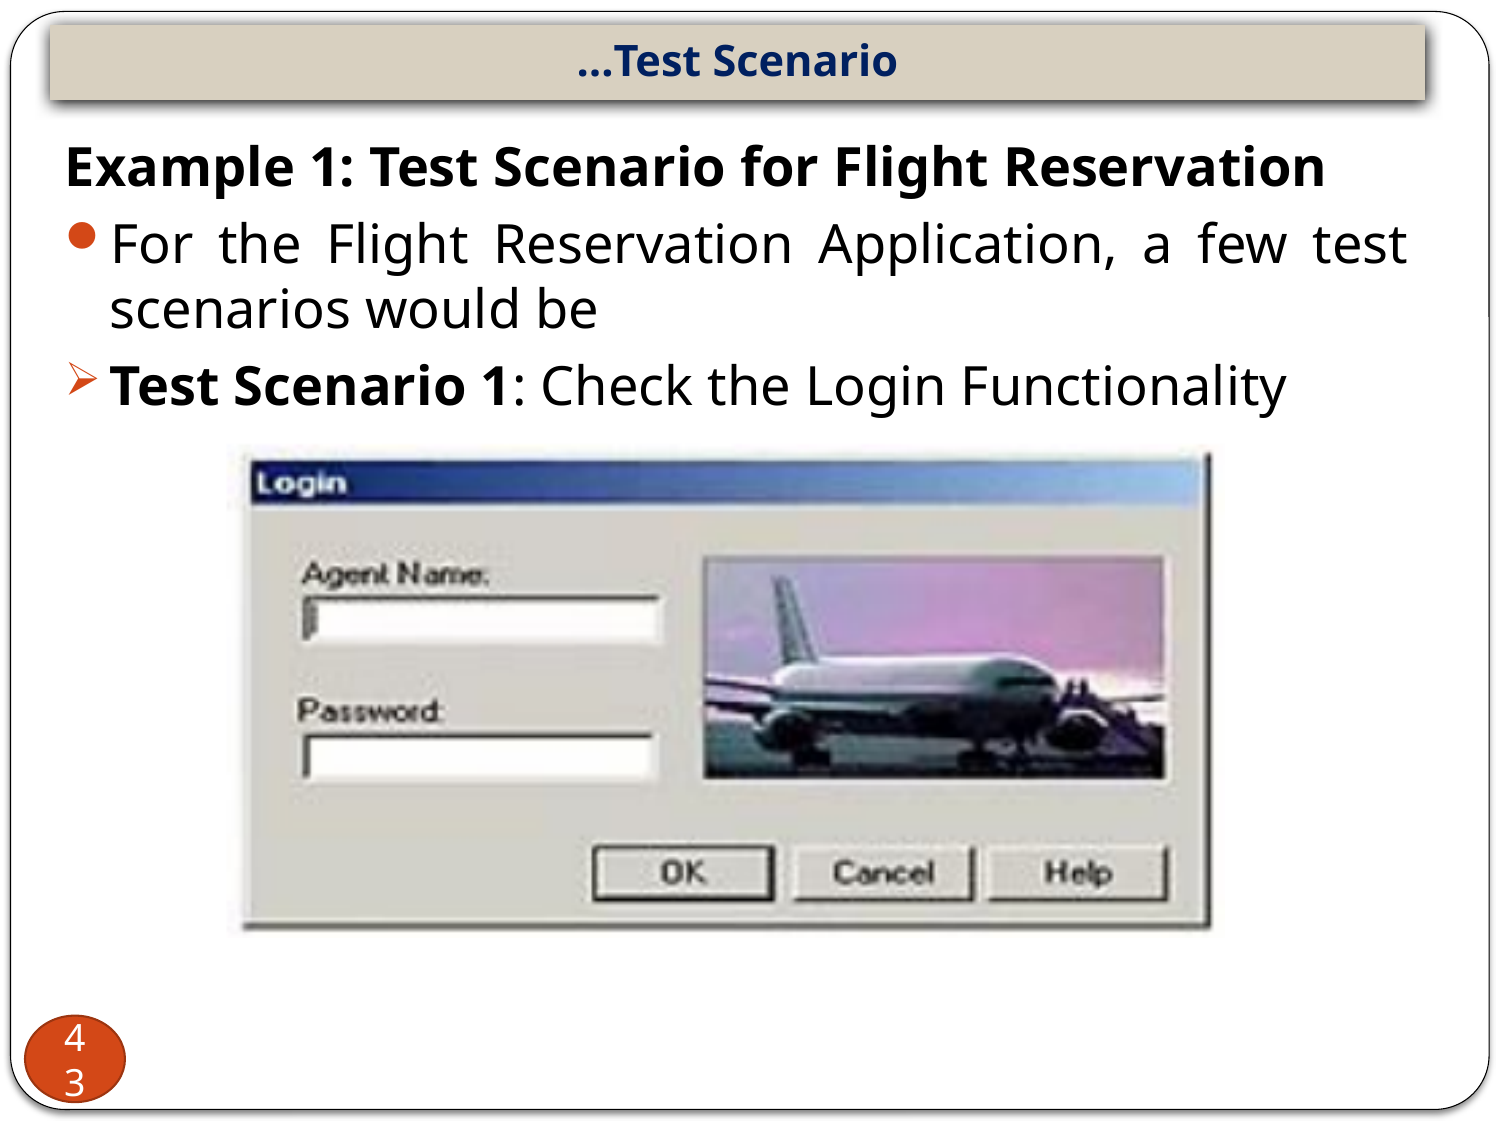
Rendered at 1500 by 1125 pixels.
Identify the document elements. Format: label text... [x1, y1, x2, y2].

text_box 43 [23, 1014, 126, 1104]
list Example 1: Test Scenario for Flight Reservation For the Flight Reservation Application, a few test scenarios would be Test Scenario 1: Check the Login Functionality [50, 125, 1425, 1094]
title …Test Scenario [50, 24, 1425, 100]
picture [224, 437, 1226, 938]
